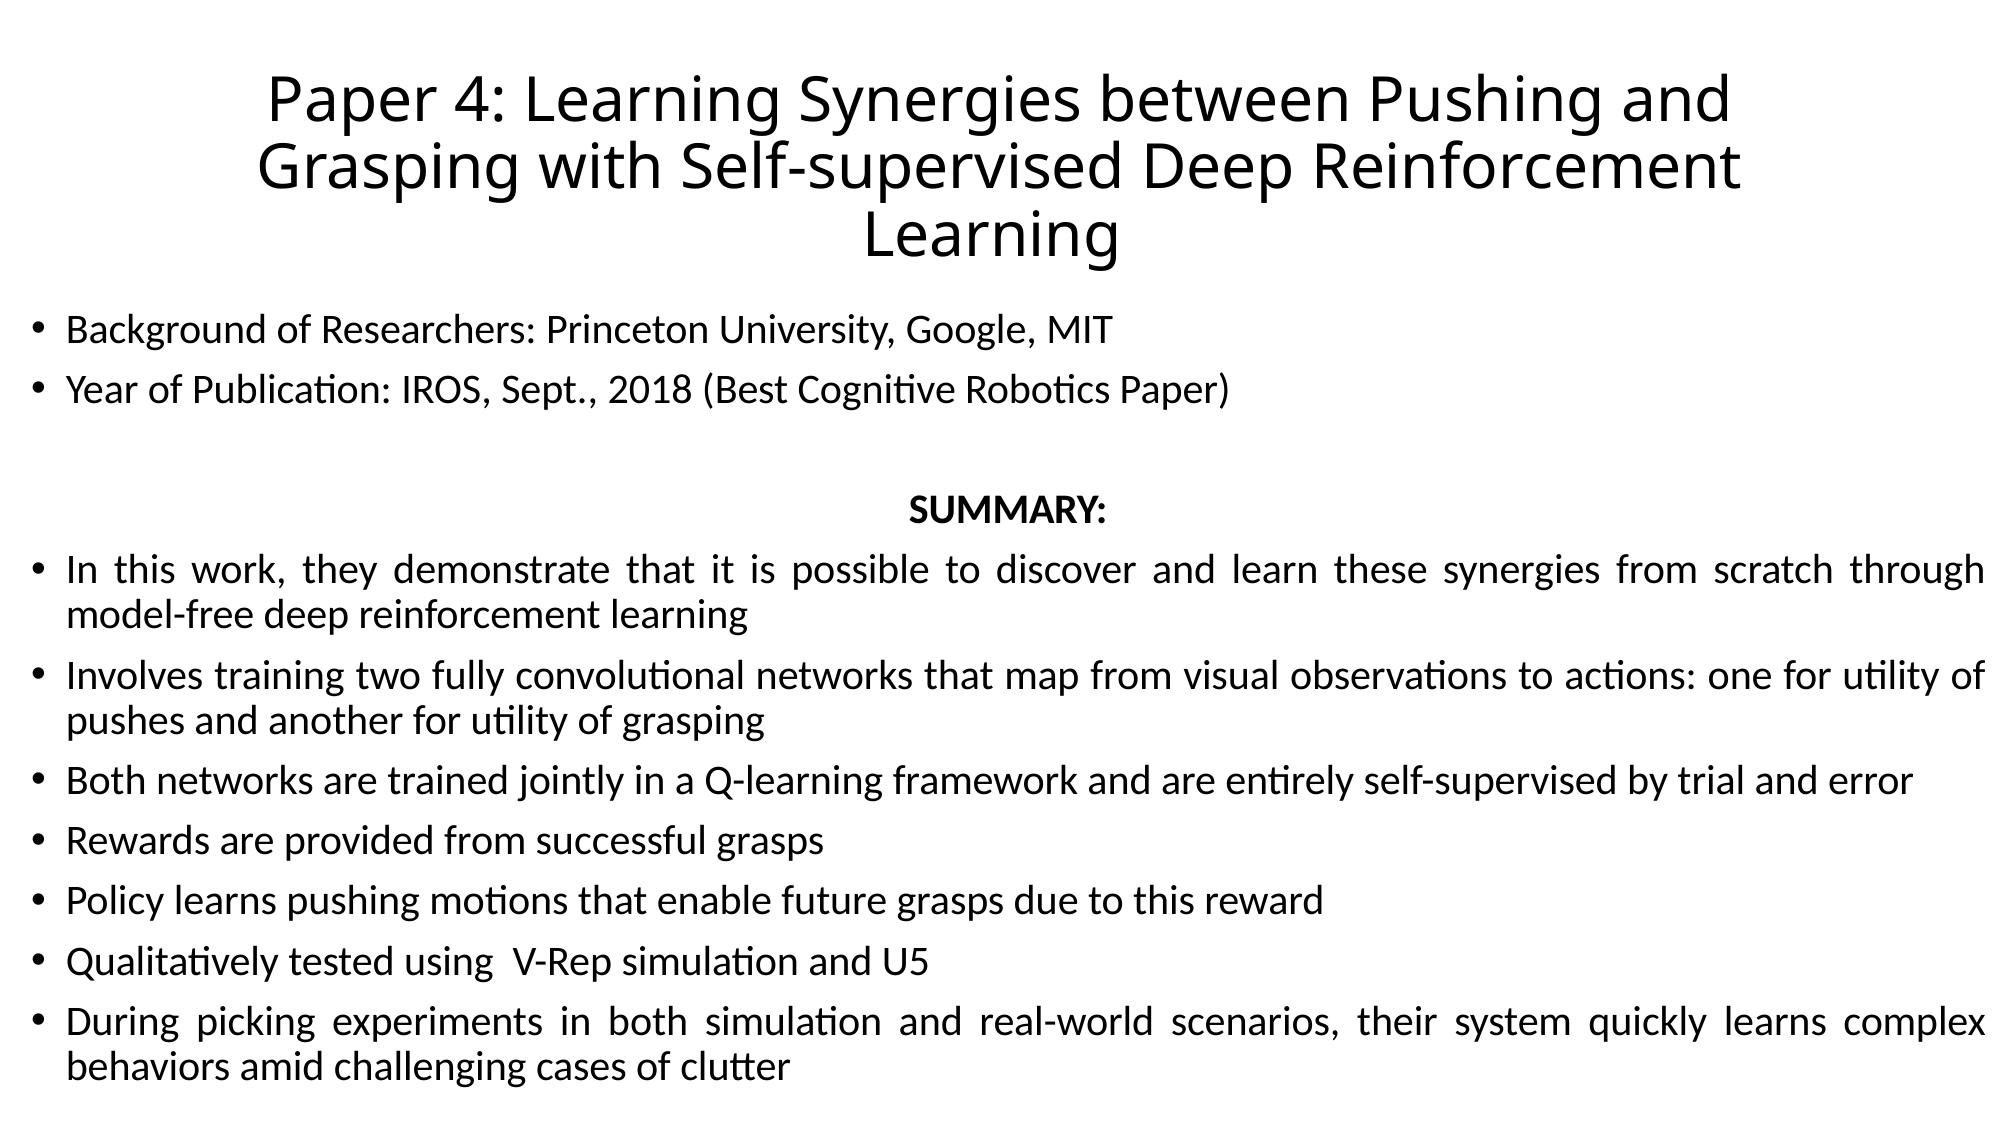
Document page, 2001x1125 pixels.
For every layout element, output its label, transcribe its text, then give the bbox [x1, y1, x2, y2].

list Background of Researchers: Princeton University, Google, MIT Year of Publication: IROS, Sept., 2018 (Best Cognitive Robotics Paper) SUMMARY: In this work, they demonstrate that it is possible to discover and learn these synergies from scratch through model-free deep reinforcement learning Involves training two fully convolutional networks that map from visual observations to actions: one for utility of pushes and another for utility of grasping Both networks are trained jointly in a Q-learning framework and are entirely self-supervised by trial and error Rewards are provided from successful grasps Policy learns pushing motions that enable future grasps due to this reward Qualitatively tested using V-Rep simulation and U5 During picking experiments in both simulation and real-world scenarios, their system quickly learns complex behaviors amid challenging cases of clutter [16, 299, 2000, 1115]
title Paper 4: Learning Synergies between Pushing and Grasping with Self-supervised Deep Reinforcement Learning [137, 59, 1863, 278]
